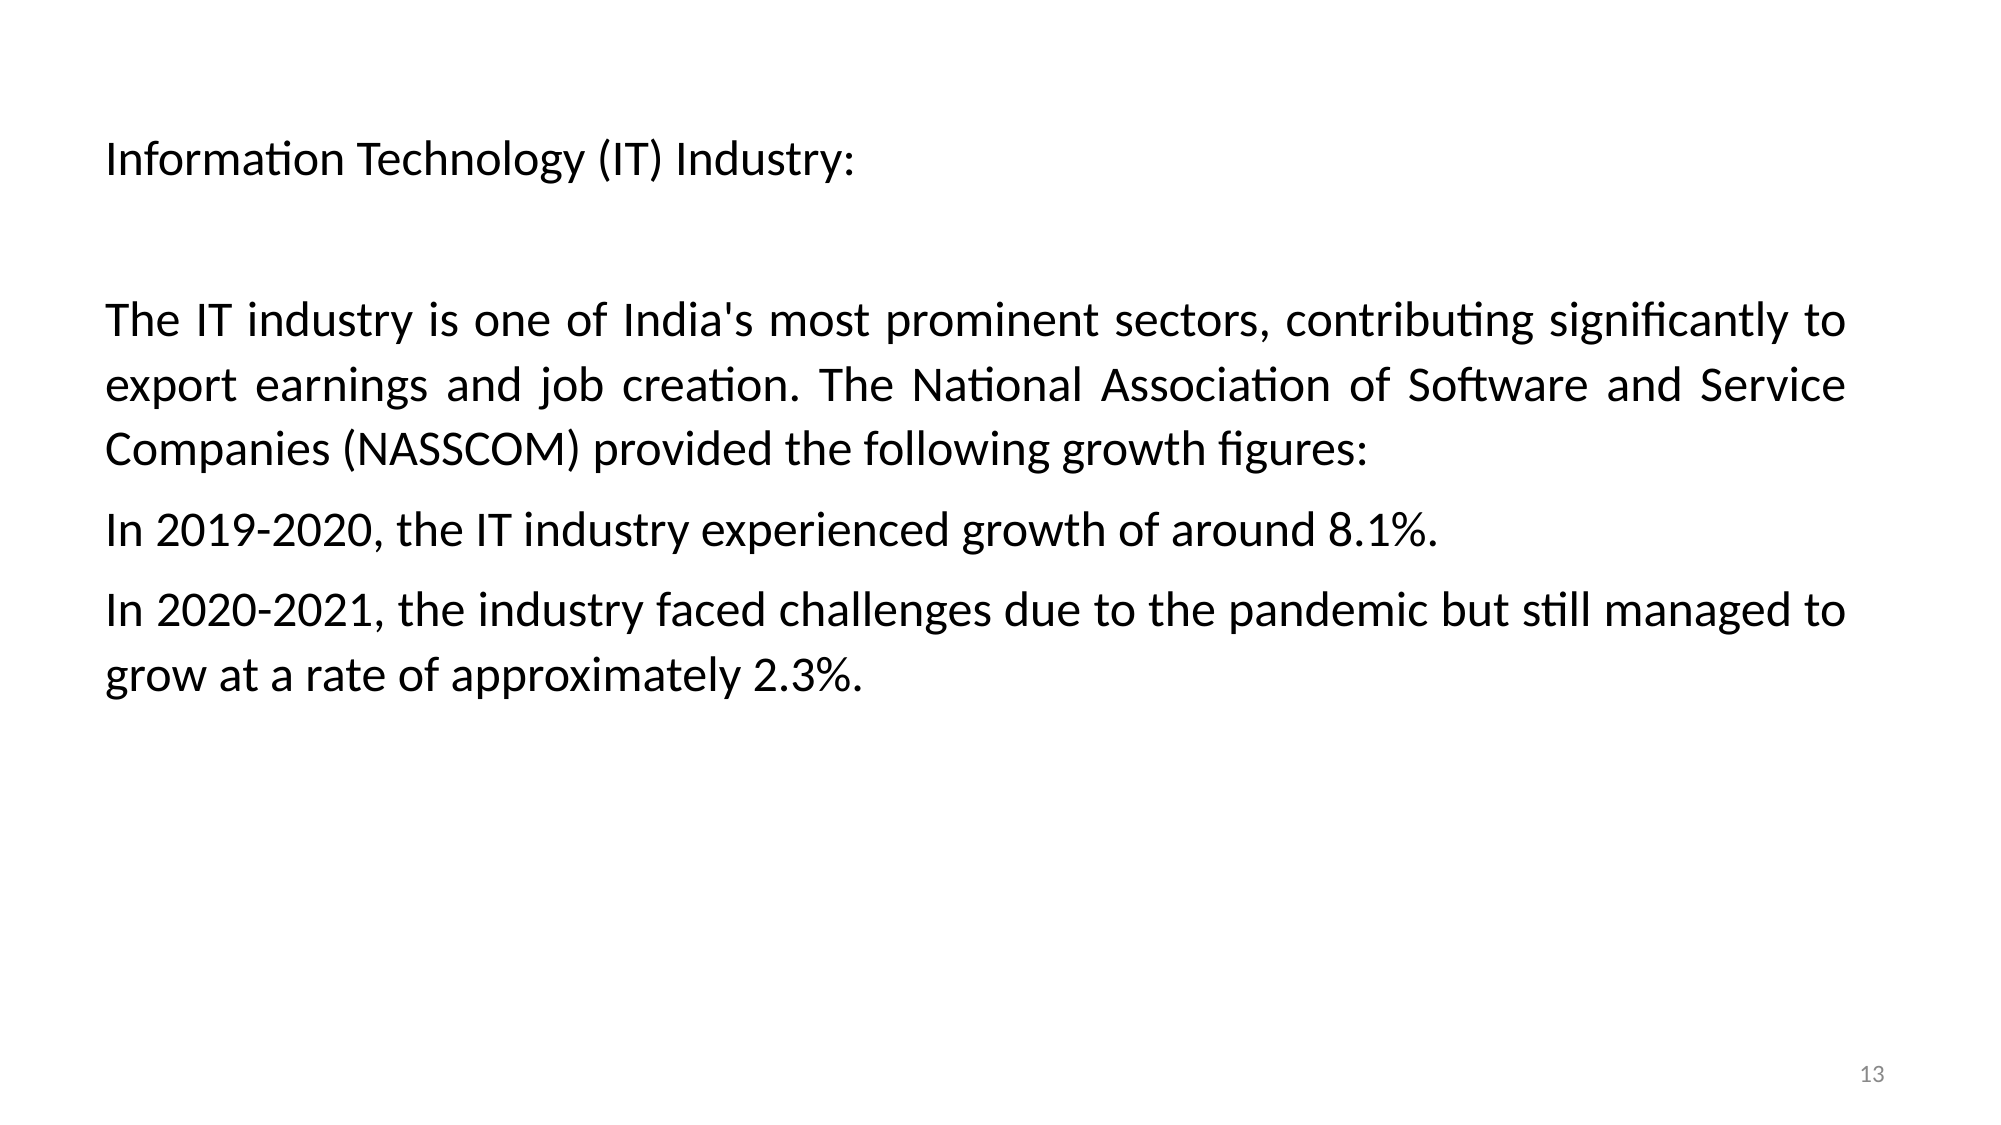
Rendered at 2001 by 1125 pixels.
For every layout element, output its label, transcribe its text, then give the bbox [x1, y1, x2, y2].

text_box Information Technology (IT) Industry: The IT industry is one of India's most prominent sectors, contributing significantly to export earnings and job creation. The National Association of Software and Service Companies (NASSCOM) provided the following growth figures: In 2019-2020, the IT industry experienced growth of around 8.1%. In 2020-2021, the industry faced challenges due to the pandemic but still managed to grow at a rate of approximately 2.3%. [90, 113, 1863, 947]
slide_number 13 [1433, 1042, 1901, 1103]
